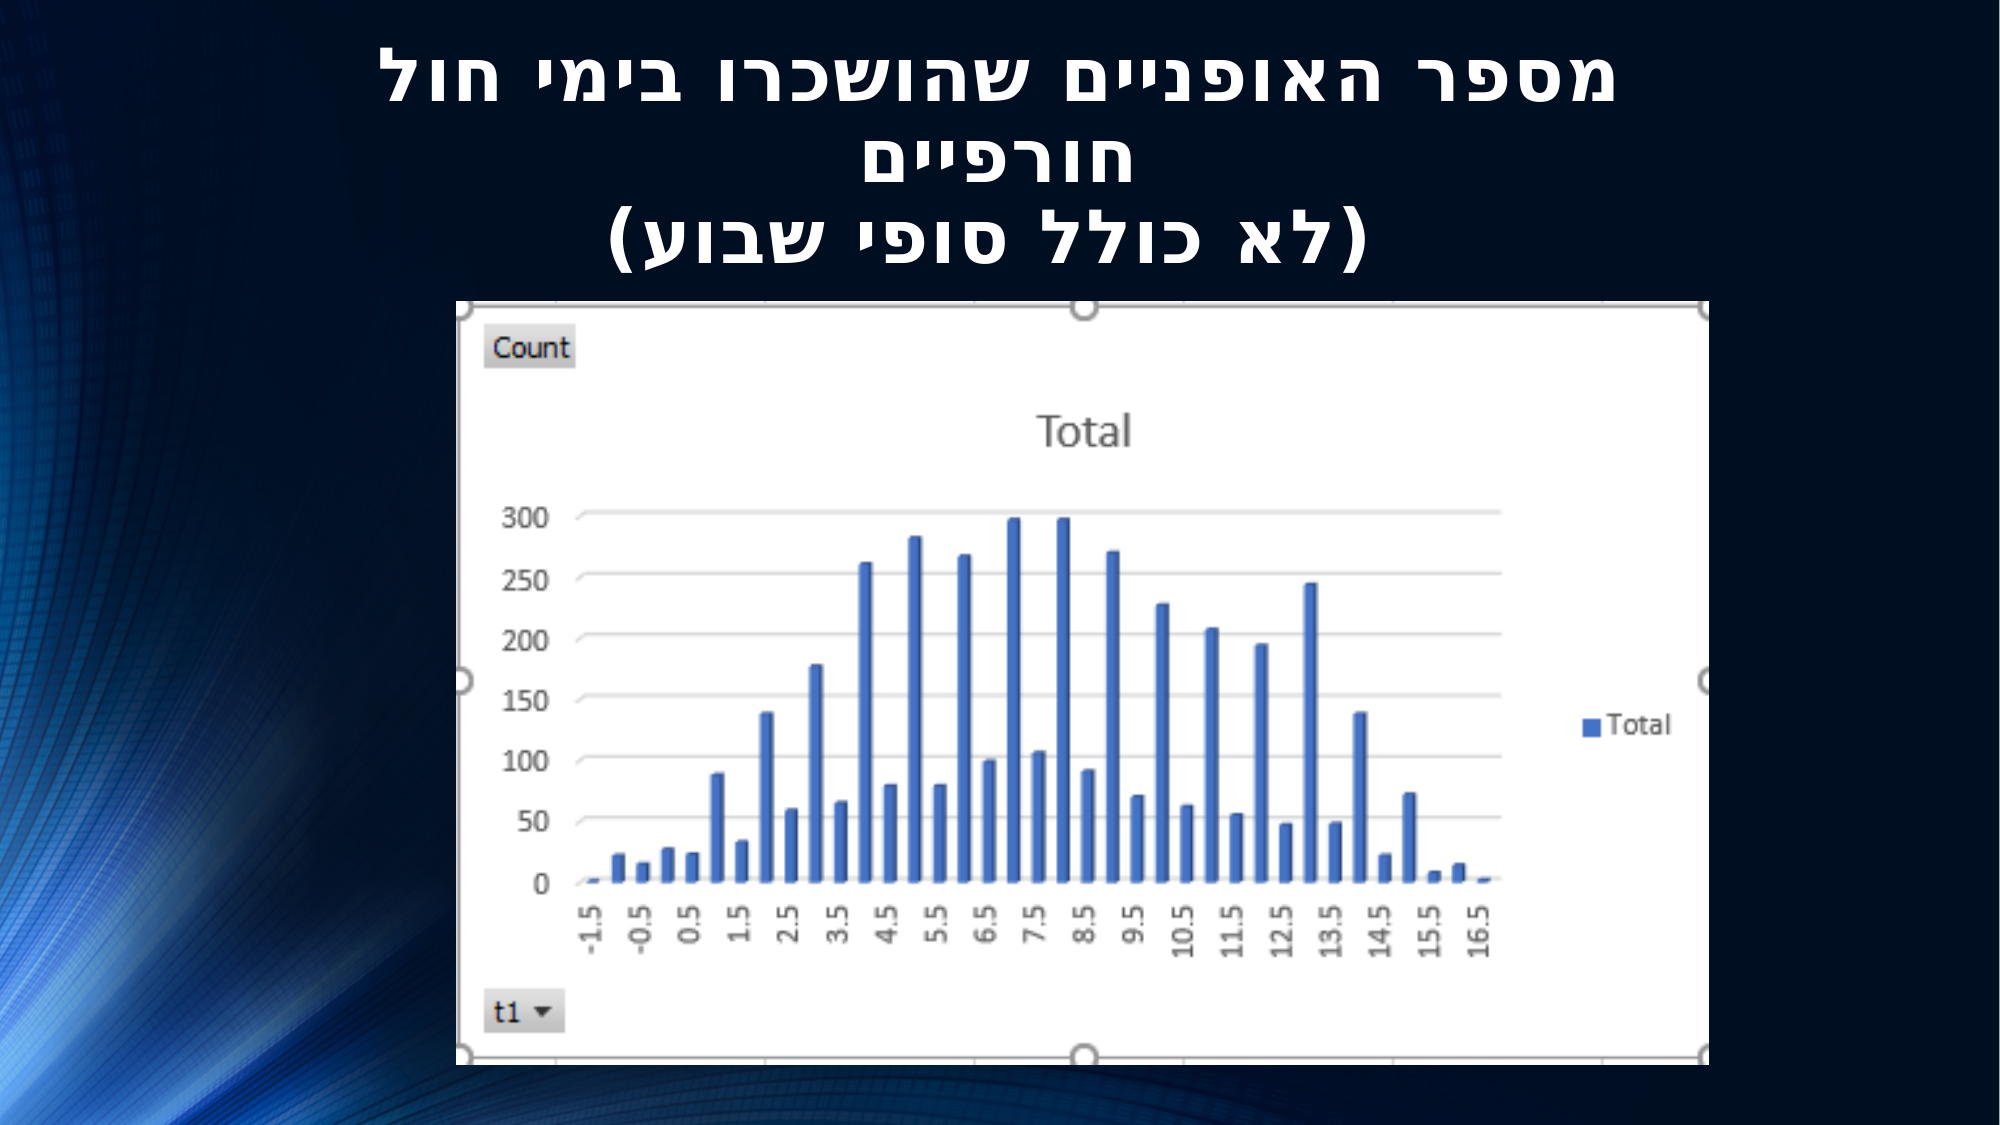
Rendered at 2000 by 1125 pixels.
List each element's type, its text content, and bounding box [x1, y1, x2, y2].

picture [0, 0, 2000, 1125]
title מספר האופניים שהושכרו בימי חול חורפיים (לא כולל סופי שבוע) [249, 62, 1750, 288]
